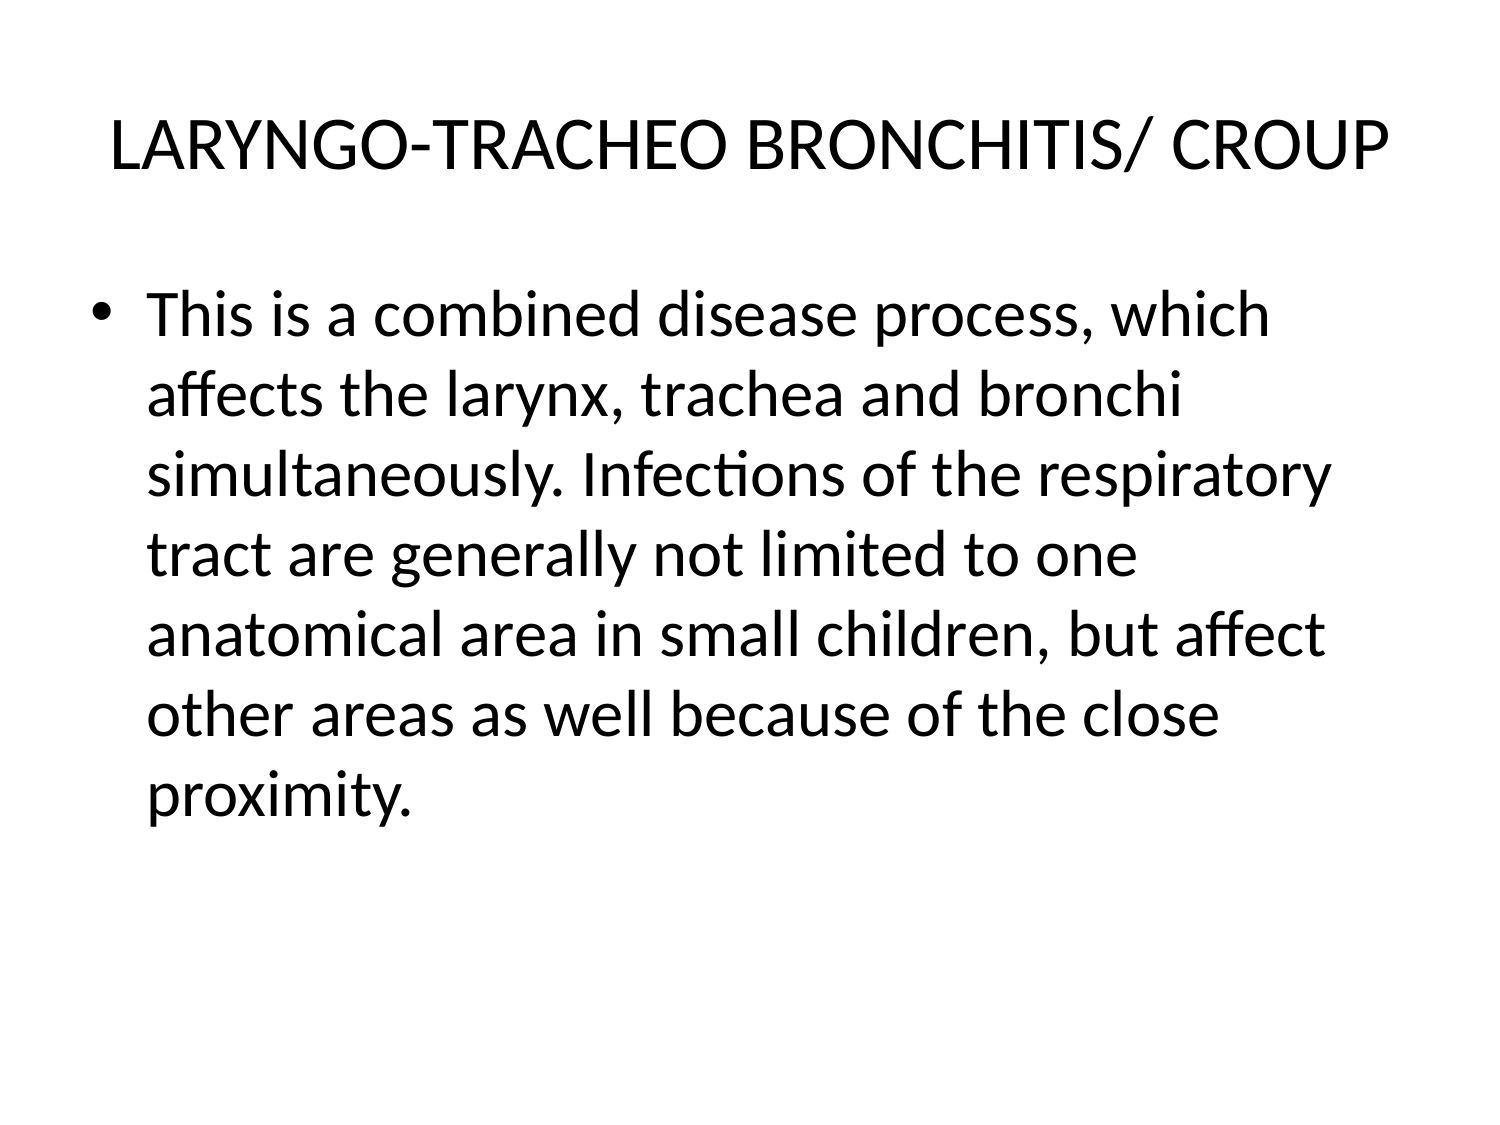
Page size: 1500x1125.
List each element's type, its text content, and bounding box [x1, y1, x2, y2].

list This is a combined disease process, which affects the larynx, trachea and bronchi simultaneously. Infections of the respiratory tract are generally not limited to one anatomical area in small children, but affect other areas as well because of the close proximity. [75, 262, 1425, 1005]
title LARYNGO-TRACHEO BRONCHITIS/ CROUP [75, 45, 1425, 233]
